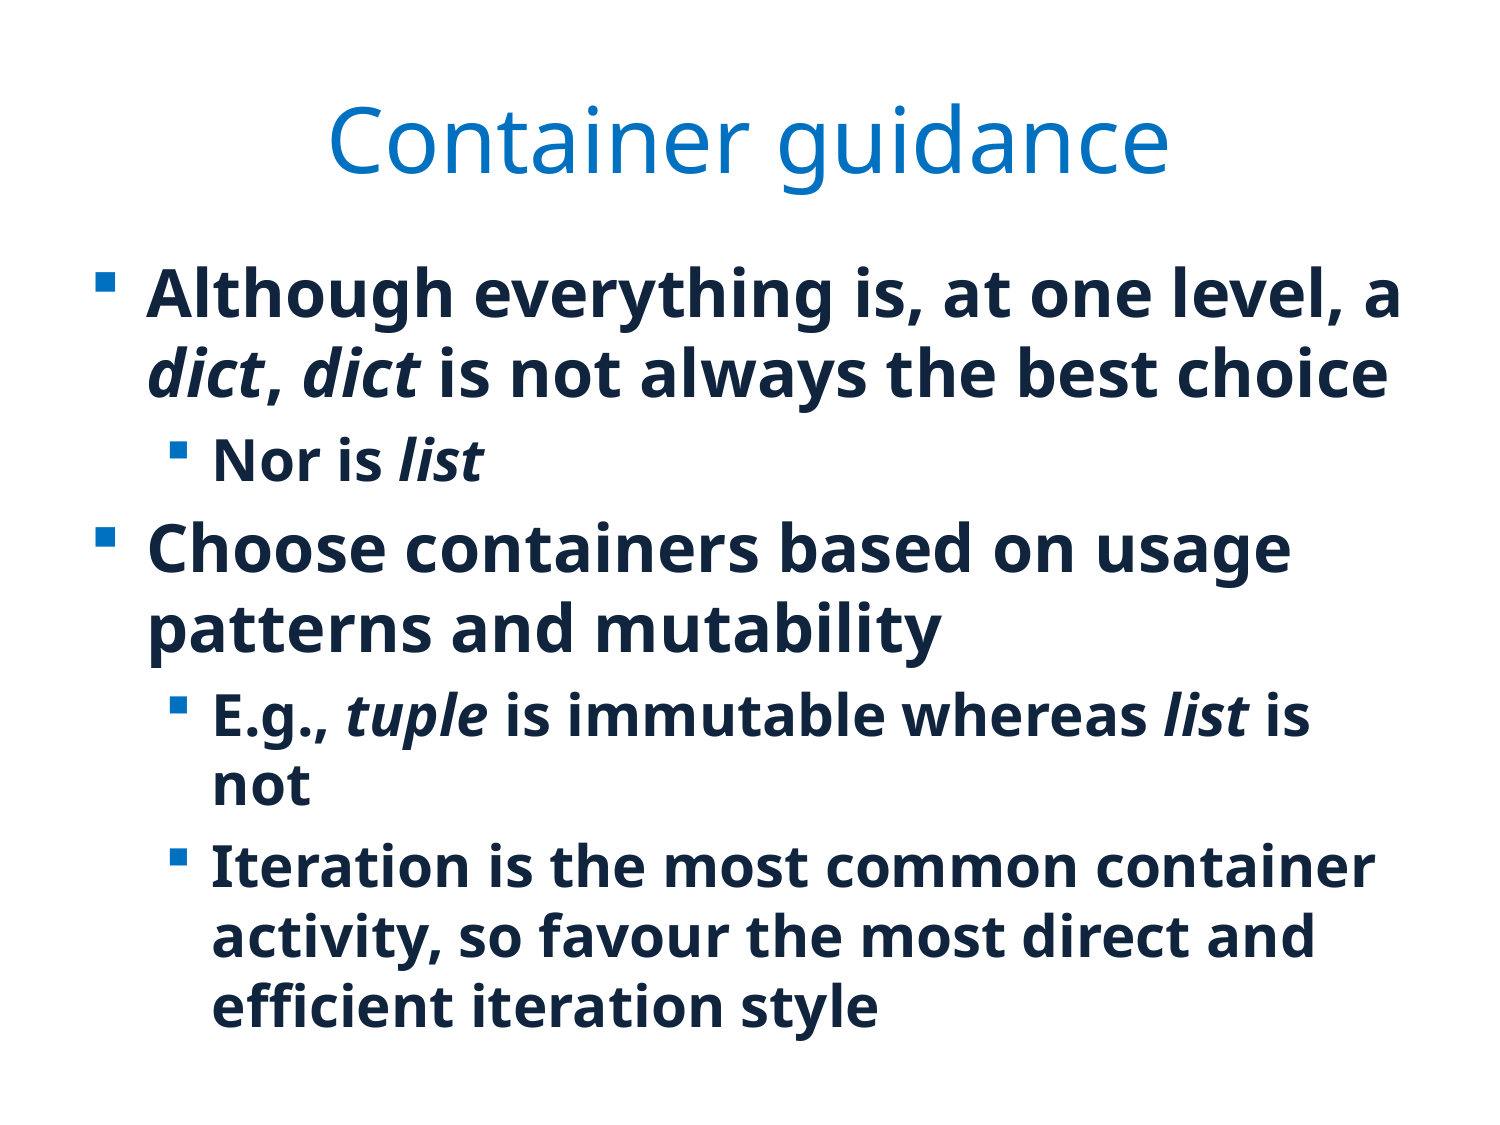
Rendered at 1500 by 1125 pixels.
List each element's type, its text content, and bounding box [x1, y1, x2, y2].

title Container guidance [75, 42, 1425, 231]
list Although everything is, at one level, a dict, dict is not always the best choice Nor is list Choose containers based on usage patterns and mutability E.g., tuple is immutable whereas list is not Iteration is the most common container activity, so favour the most direct and efficient iteration style [75, 243, 1425, 986]
